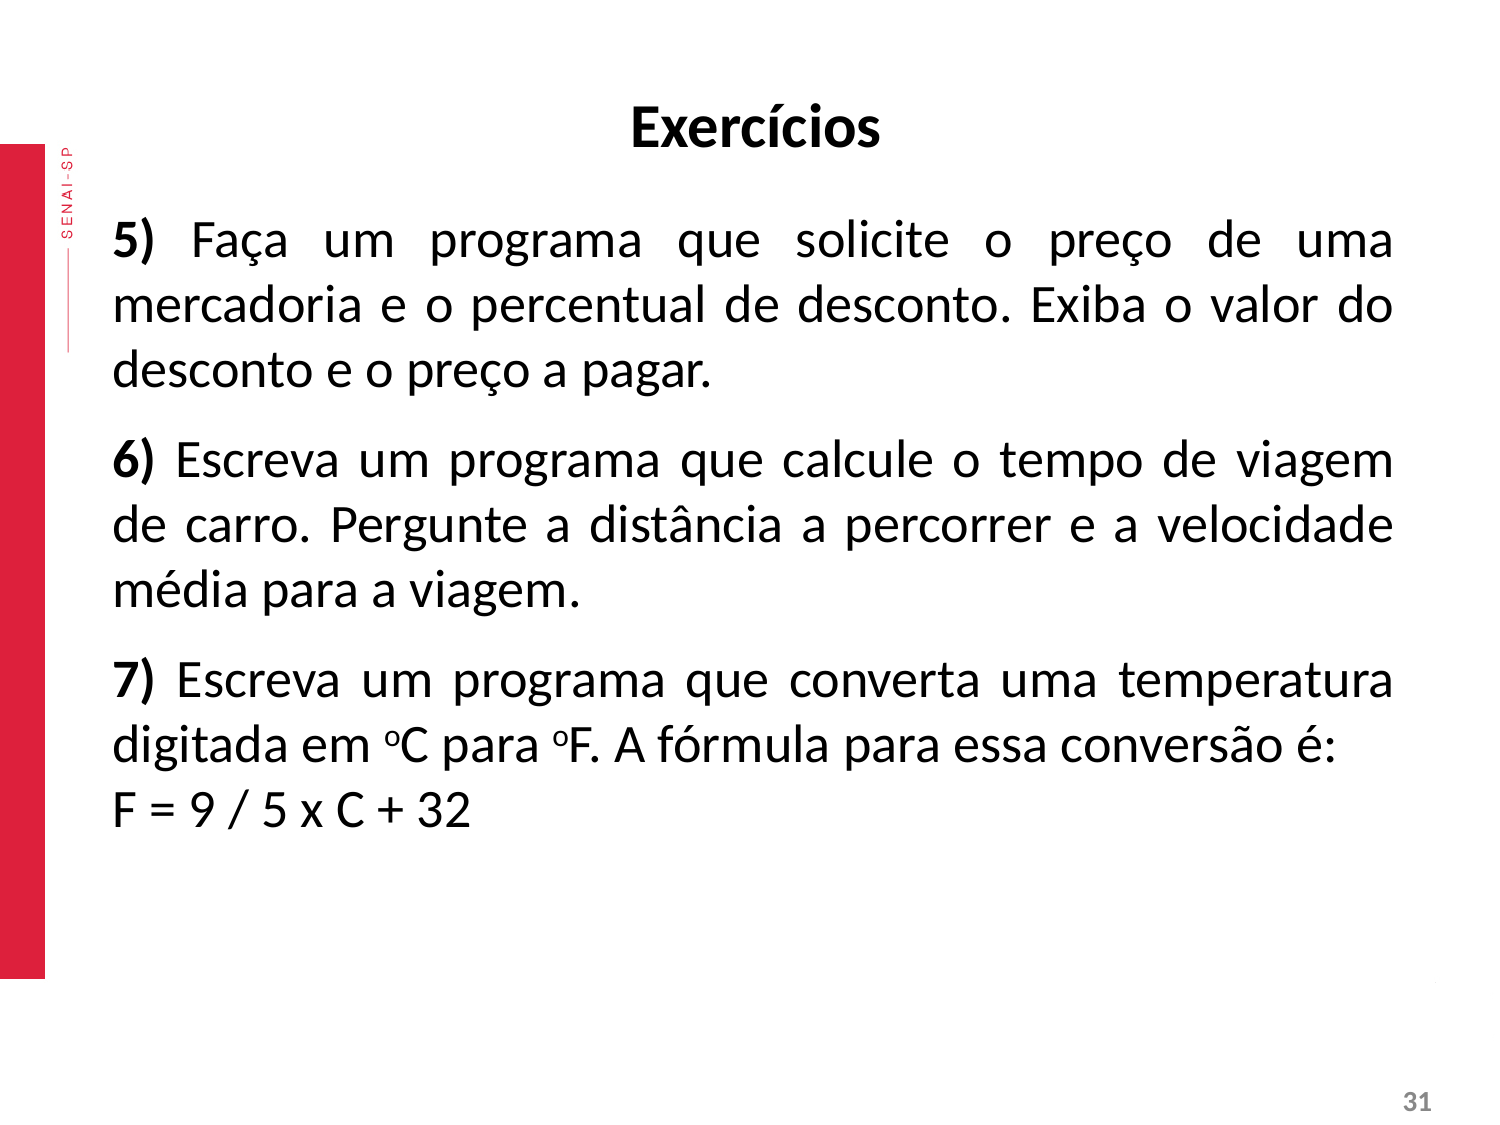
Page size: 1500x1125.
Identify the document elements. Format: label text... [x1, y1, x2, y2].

title Exercícios [76, 86, 1436, 173]
picture [0, 0, 1500, 1125]
slide_number ‹#› [1096, 1069, 1447, 1125]
text_box 5) Faça um programa que solicite o preço de uma mercadoria e o percentual de desconto. Exiba o valor do desconto e o preço a pagar. 6) Escreva um programa que calcule o tempo de viagem de carro. Pergunte a distância a percorrer e a velocidade média para a viagem. 7) Escreva um programa que converta uma temperatura digitada em oC para oF. A fórmula para essa conversão é: F = 9 / 5 x C + 32 [97, 196, 1412, 984]
